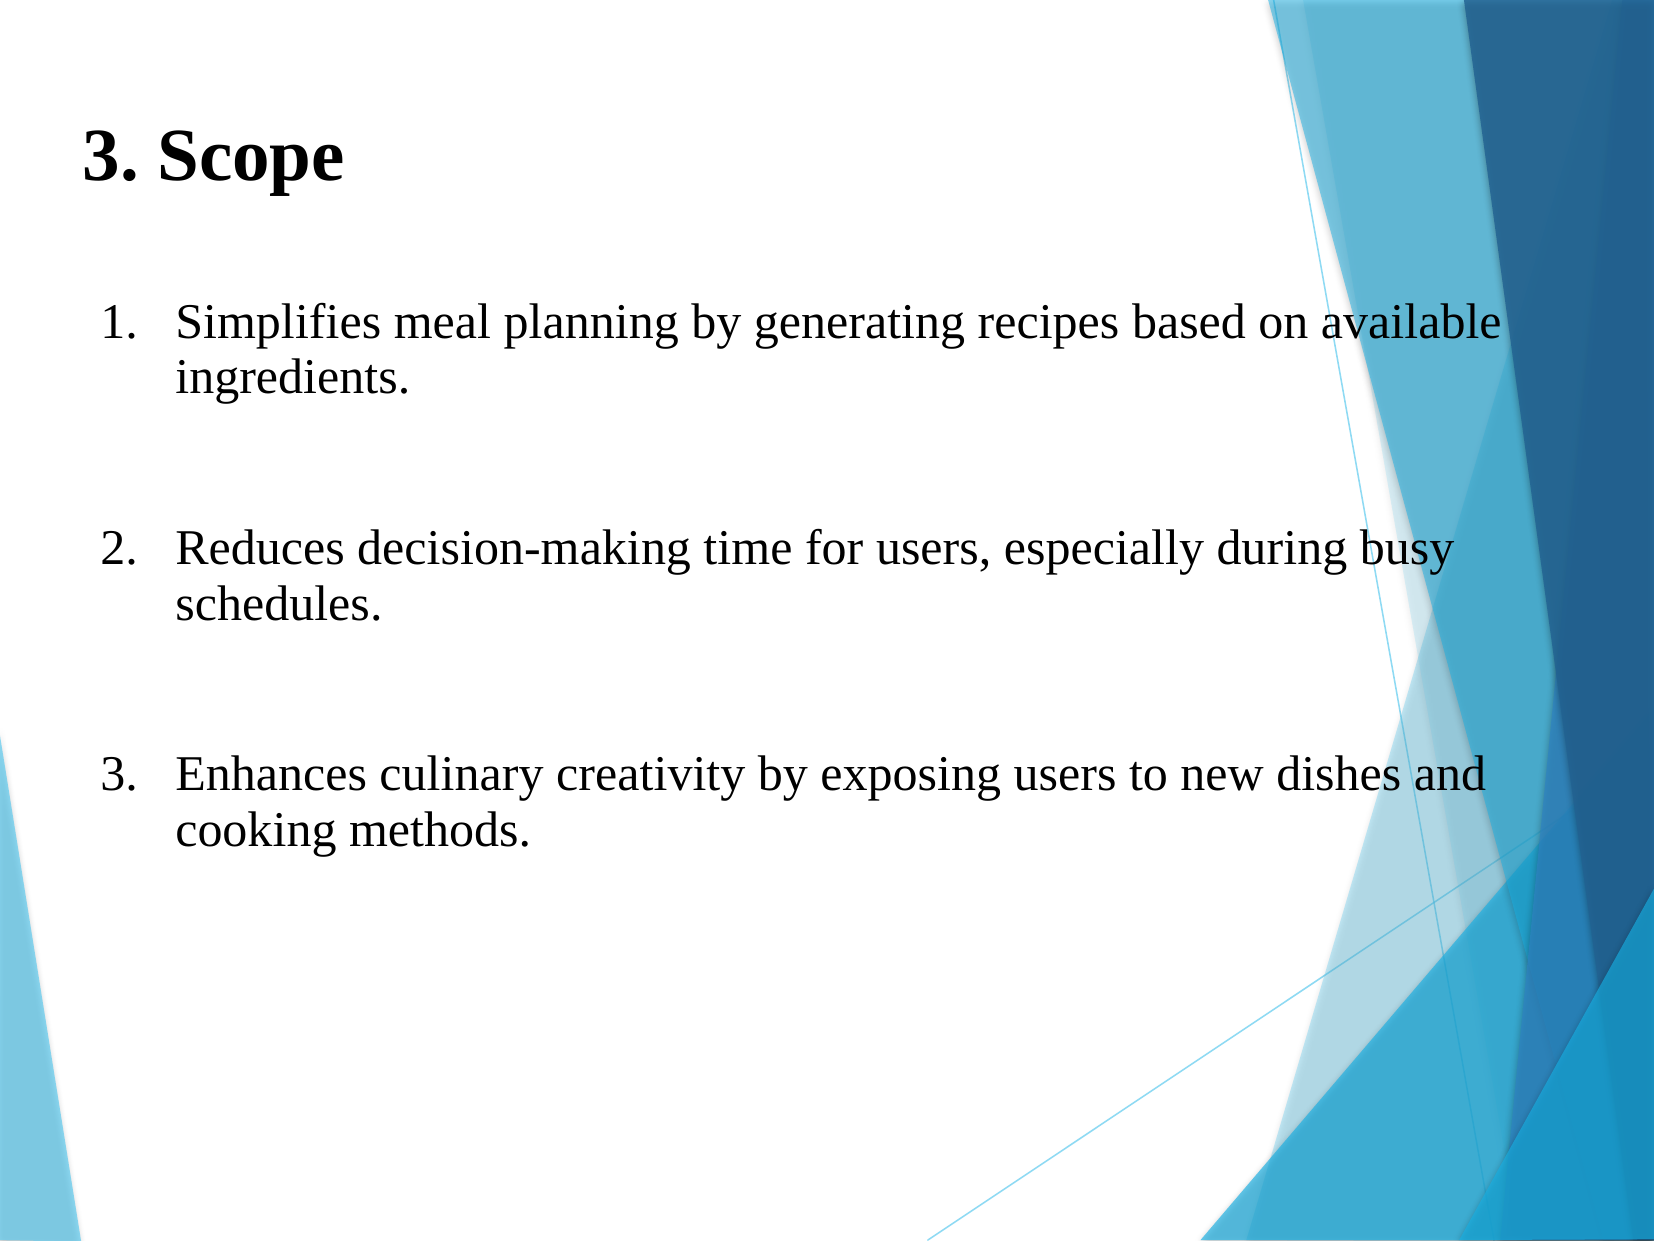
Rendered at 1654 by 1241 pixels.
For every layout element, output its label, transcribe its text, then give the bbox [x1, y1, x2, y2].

text_box Simplifies meal planning by generating recipes based on available ingredients. Reduces decision-making time for users, especially during busy schedules. Enhances culinary creativity by exposing users to new dishes and cooking methods. [82, 290, 1571, 1109]
text_box 3. Scope [82, 49, 1571, 257]
